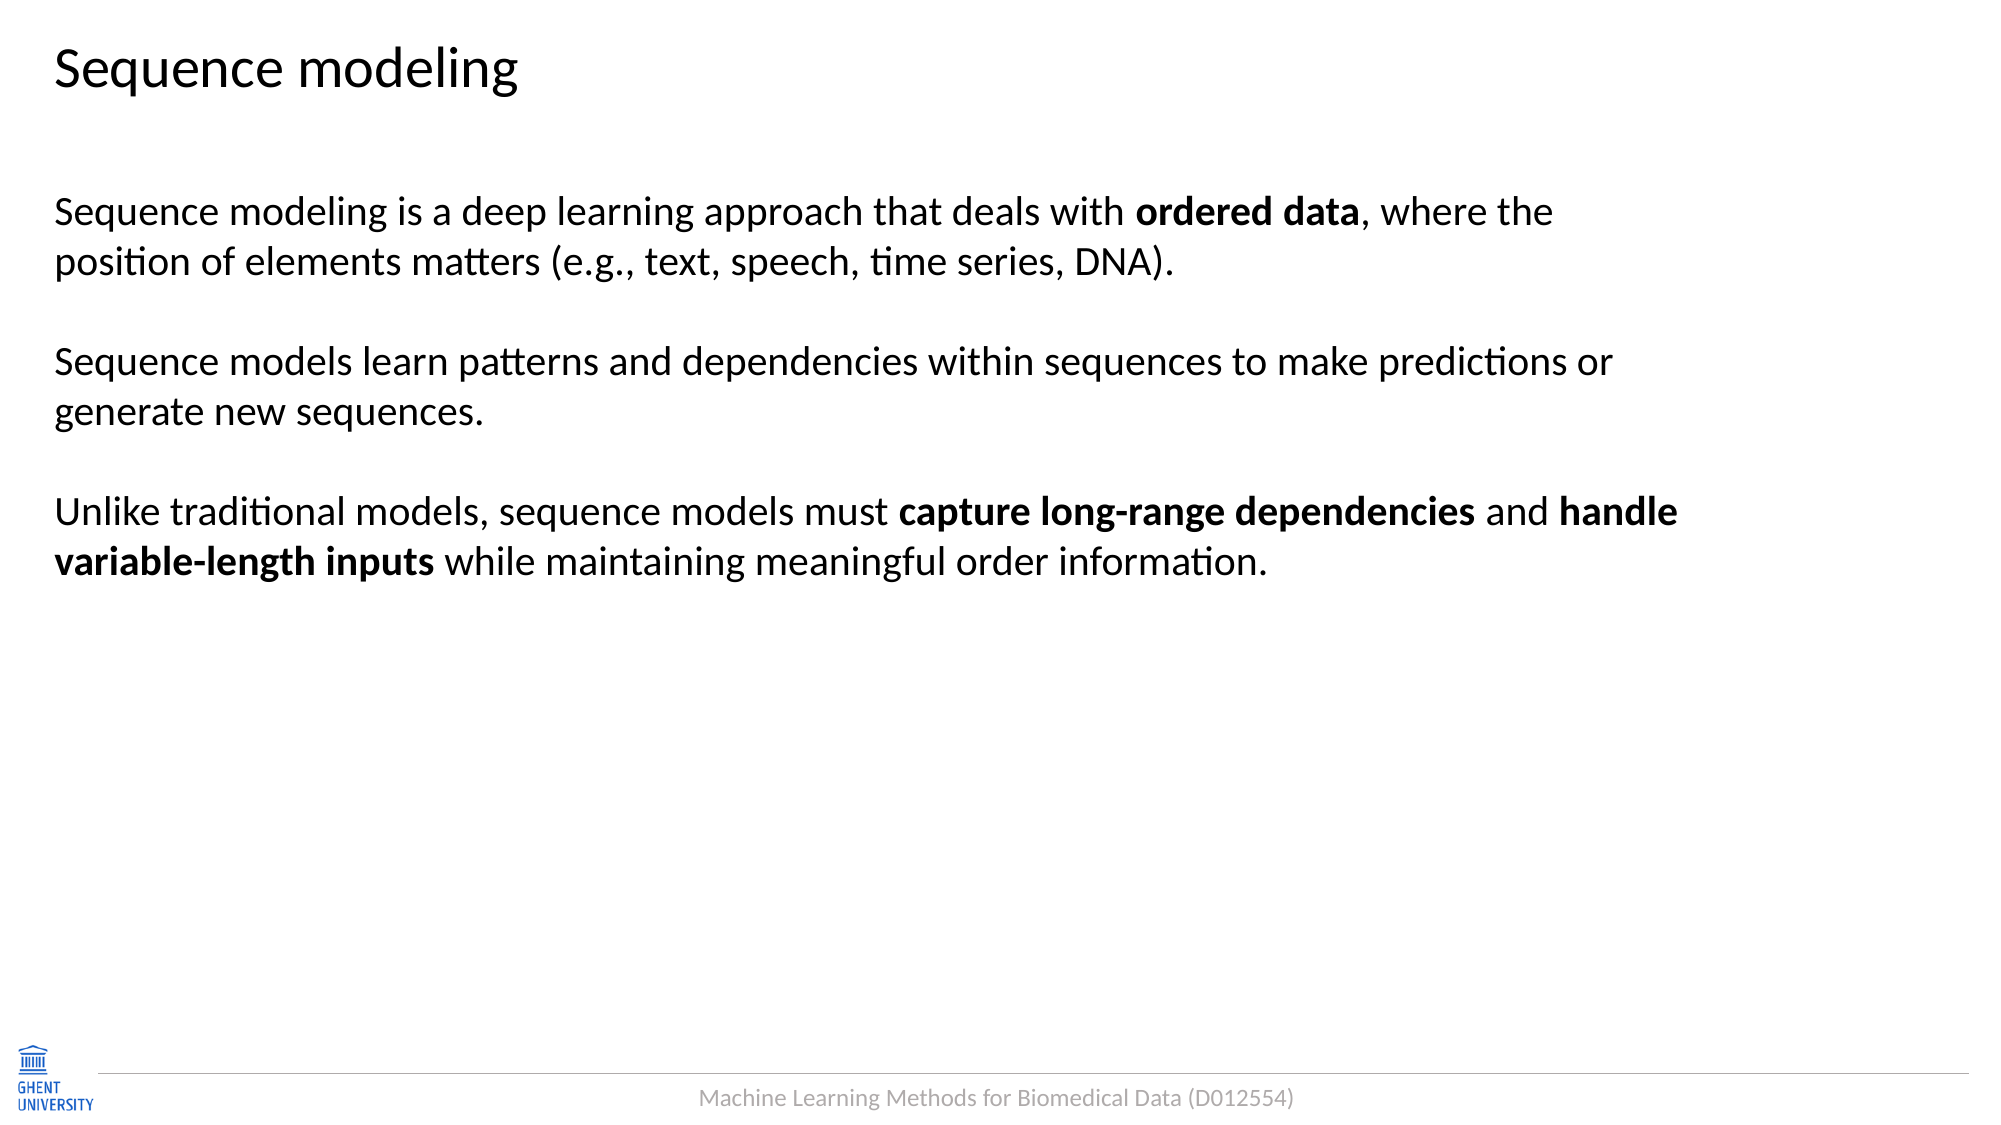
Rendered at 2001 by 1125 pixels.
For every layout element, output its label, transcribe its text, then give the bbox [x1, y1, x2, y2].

text_box Sequence modeling is a deep learning approach that deals with ordered data, where the position of elements matters (e.g., text, speech, time series, DNA). Sequence models learn patterns and dependencies within sequences to make predictions or generate new sequences. Unlike traditional models, sequence models must capture long-range dependencies and handle variable-length inputs while maintaining meaningful order information. [39, 176, 1709, 592]
text_box Sequence modeling [39, 21, 1967, 107]
picture [10, 1031, 101, 1118]
text_box Machine Learning Methods for Biomedical Data (D012554) [10, 1074, 1990, 1120]
